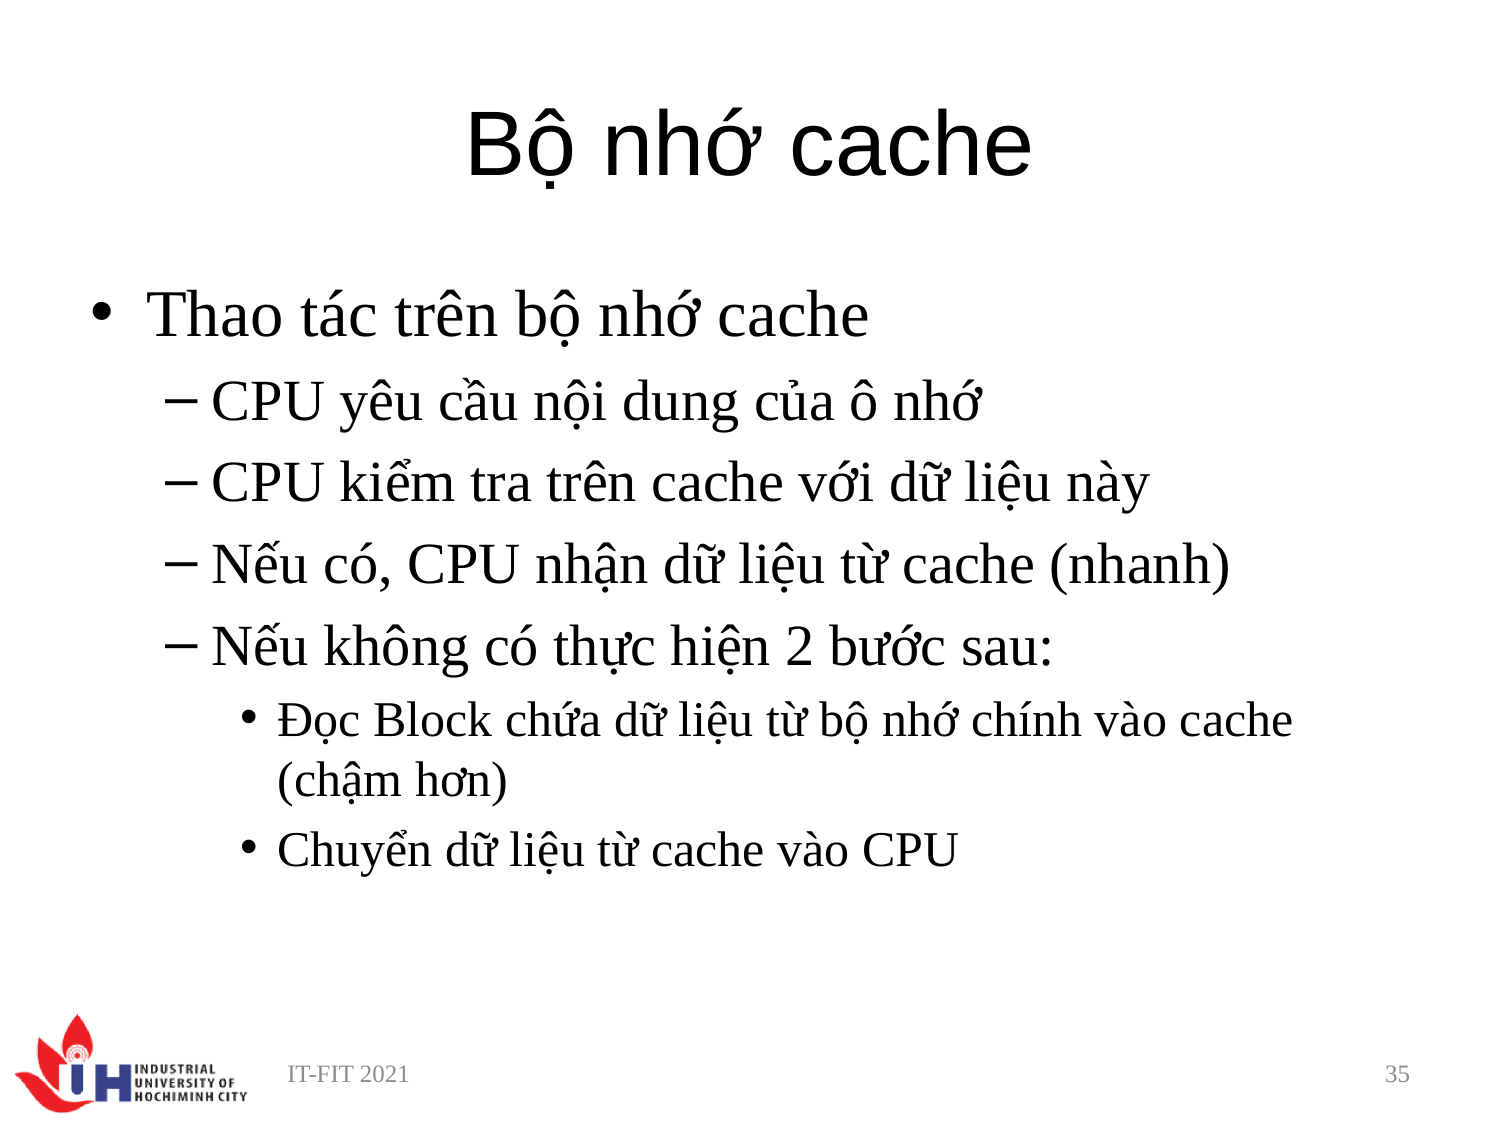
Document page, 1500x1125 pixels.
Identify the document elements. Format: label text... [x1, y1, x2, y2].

slide_number IT-FIT 2021 [75, 1042, 425, 1103]
picture [11, 1012, 250, 1115]
list Thao tác trên bộ nhớ cache CPU yêu cầu nội dung của ô nhớ CPU kiểm tra trên cache với dữ liệu này Nếu có, CPU nhận dữ liệu từ cache (nhanh) Nếu không có thực hiện 2 bước sau: Đọc Block chứa dữ liệu từ bộ nhớ chính vào cache (chậm hơn) Chuyển dữ liệu từ cache vào CPU [75, 262, 1425, 1005]
title Bộ nhớ cache [75, 45, 1425, 233]
slide_number 35 [1074, 1042, 1425, 1103]
